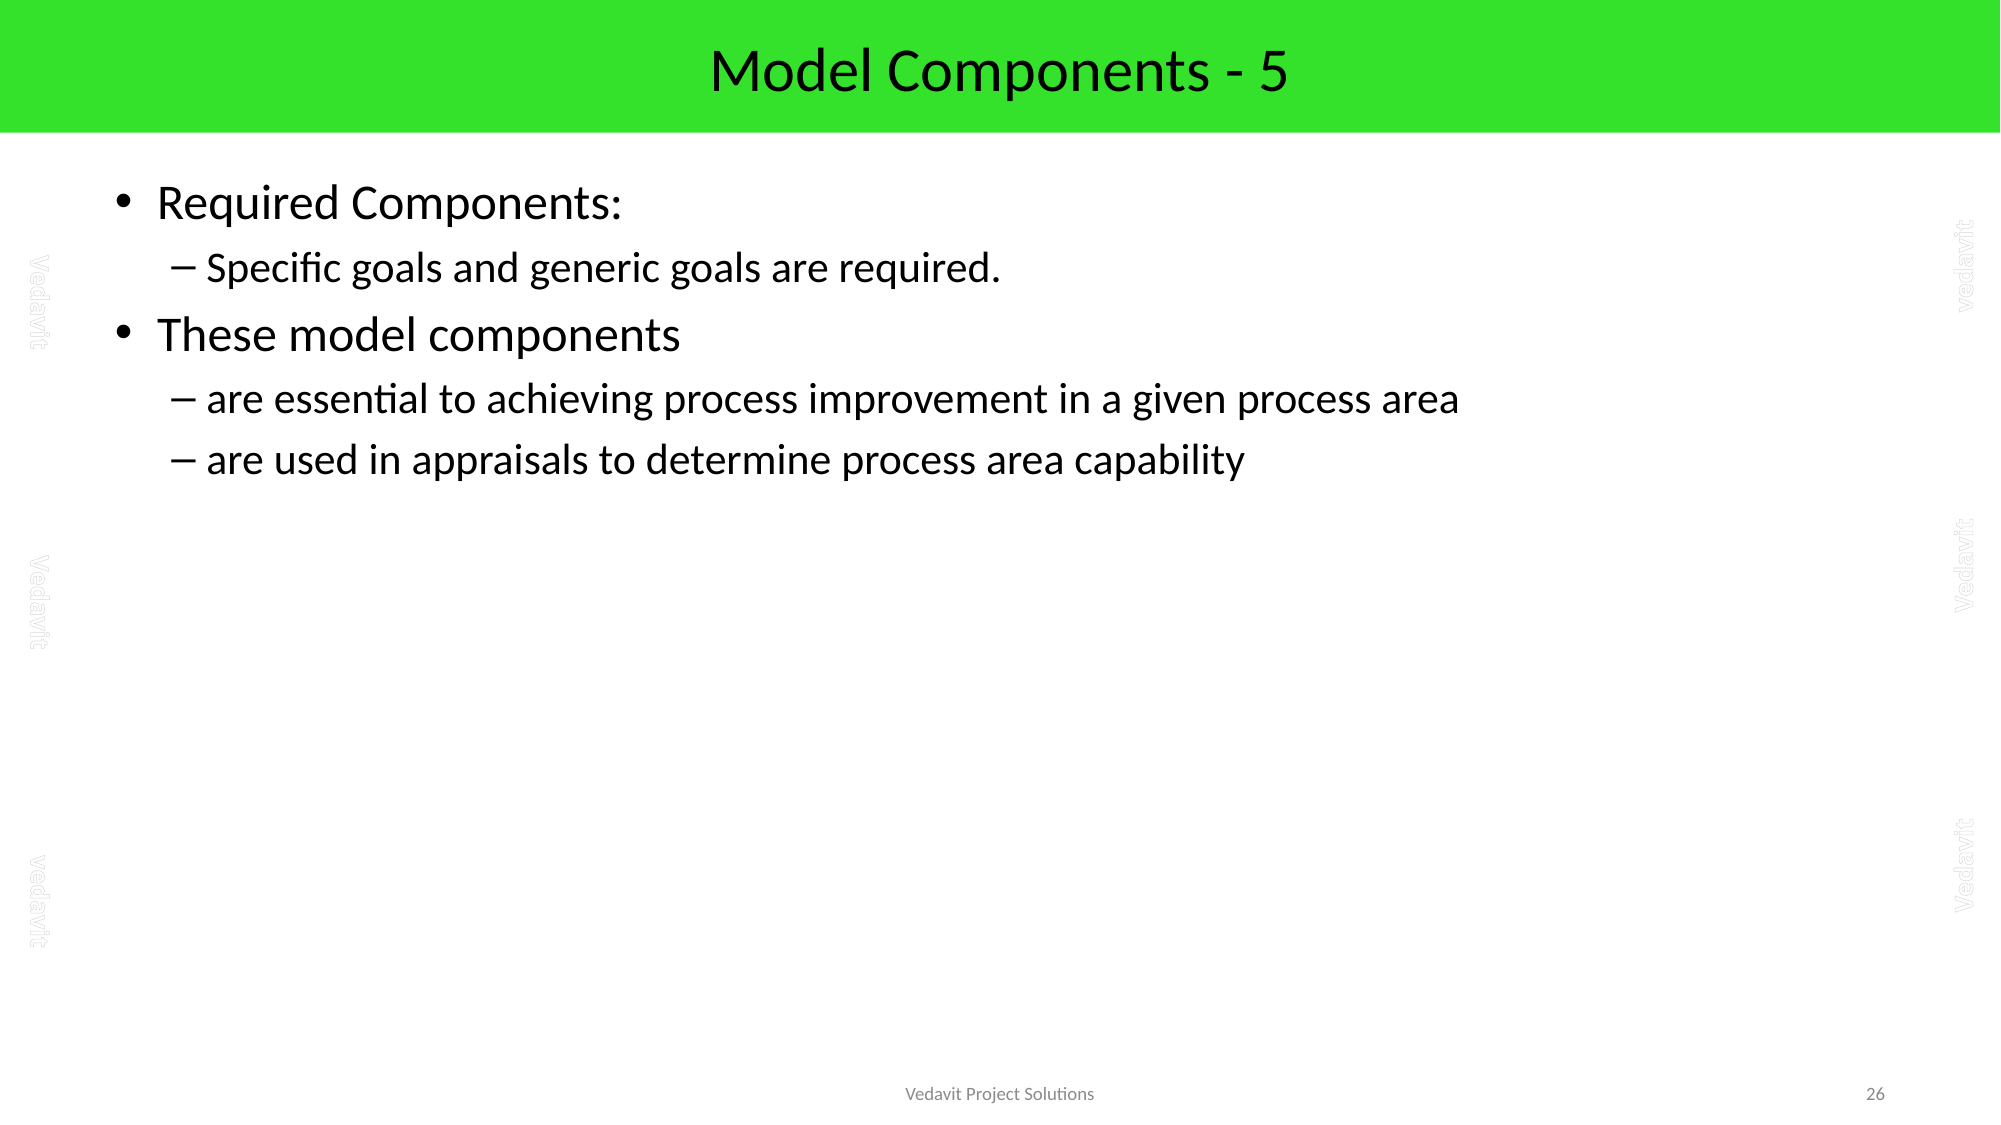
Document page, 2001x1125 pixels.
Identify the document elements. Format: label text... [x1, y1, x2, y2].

title Model Components - 5 [0, 0, 2000, 133]
slide_number 26 [1433, 1062, 1900, 1123]
footer Vedavit Project Solutions [683, 1062, 1317, 1123]
list Required Components: Specific goals and generic goals are required. These model components are essential to achieving process improvement in a given process area are used in appraisals to determine process area capability [99, 162, 1900, 1000]
